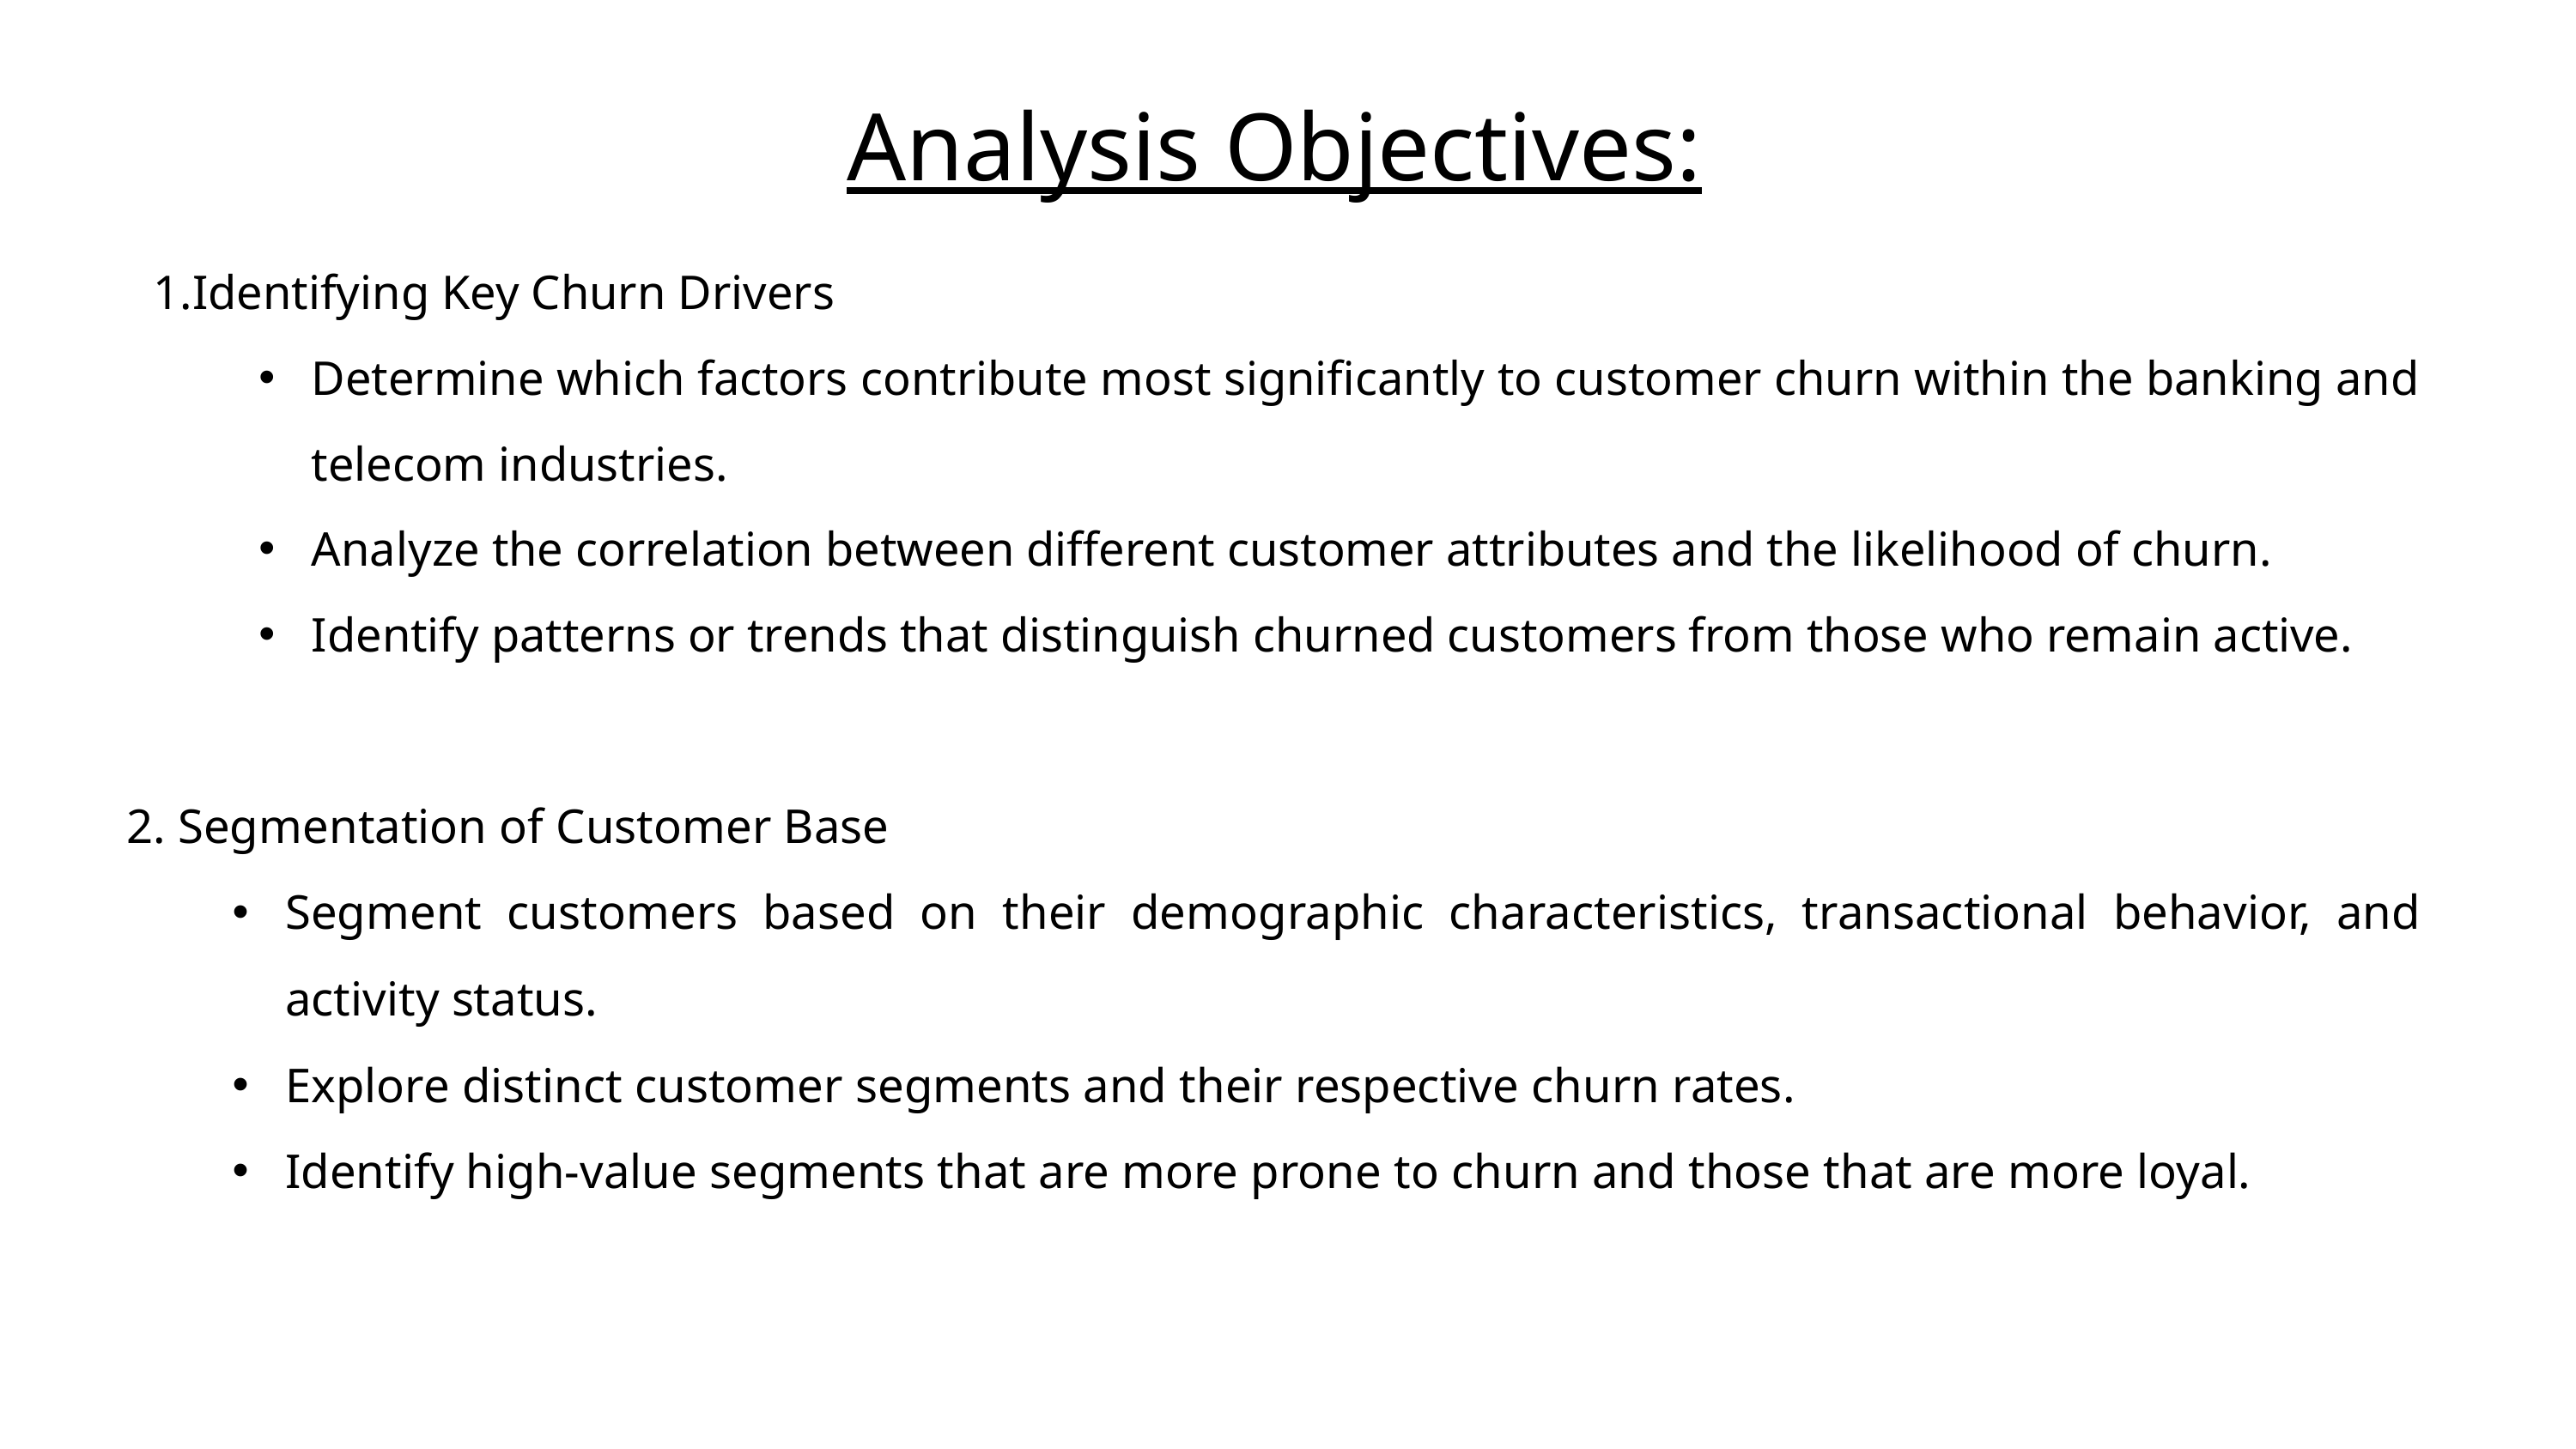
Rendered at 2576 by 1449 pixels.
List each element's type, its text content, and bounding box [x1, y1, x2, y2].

text_box Analysis Objectives: [793, 69, 1755, 199]
text_box 1.Identifying Key Churn Drivers Determine which factors contribute most significantly to customer churn within the banking and telecom industries. Analyze the correlation between different customer attributes and the likelihood of churn. Identify patterns or trends that distinguish churned customers from those who remain active. [153, 233, 2423, 747]
text_box 2. Segmentation of Customer Base Segment customers based on their demographic characteristics, transactional behavior, and activity status. Explore distinct customer segments and their respective churn rates. Identify high-value segments that are more prone to churn and those that are more loyal. [126, 766, 2423, 1285]
